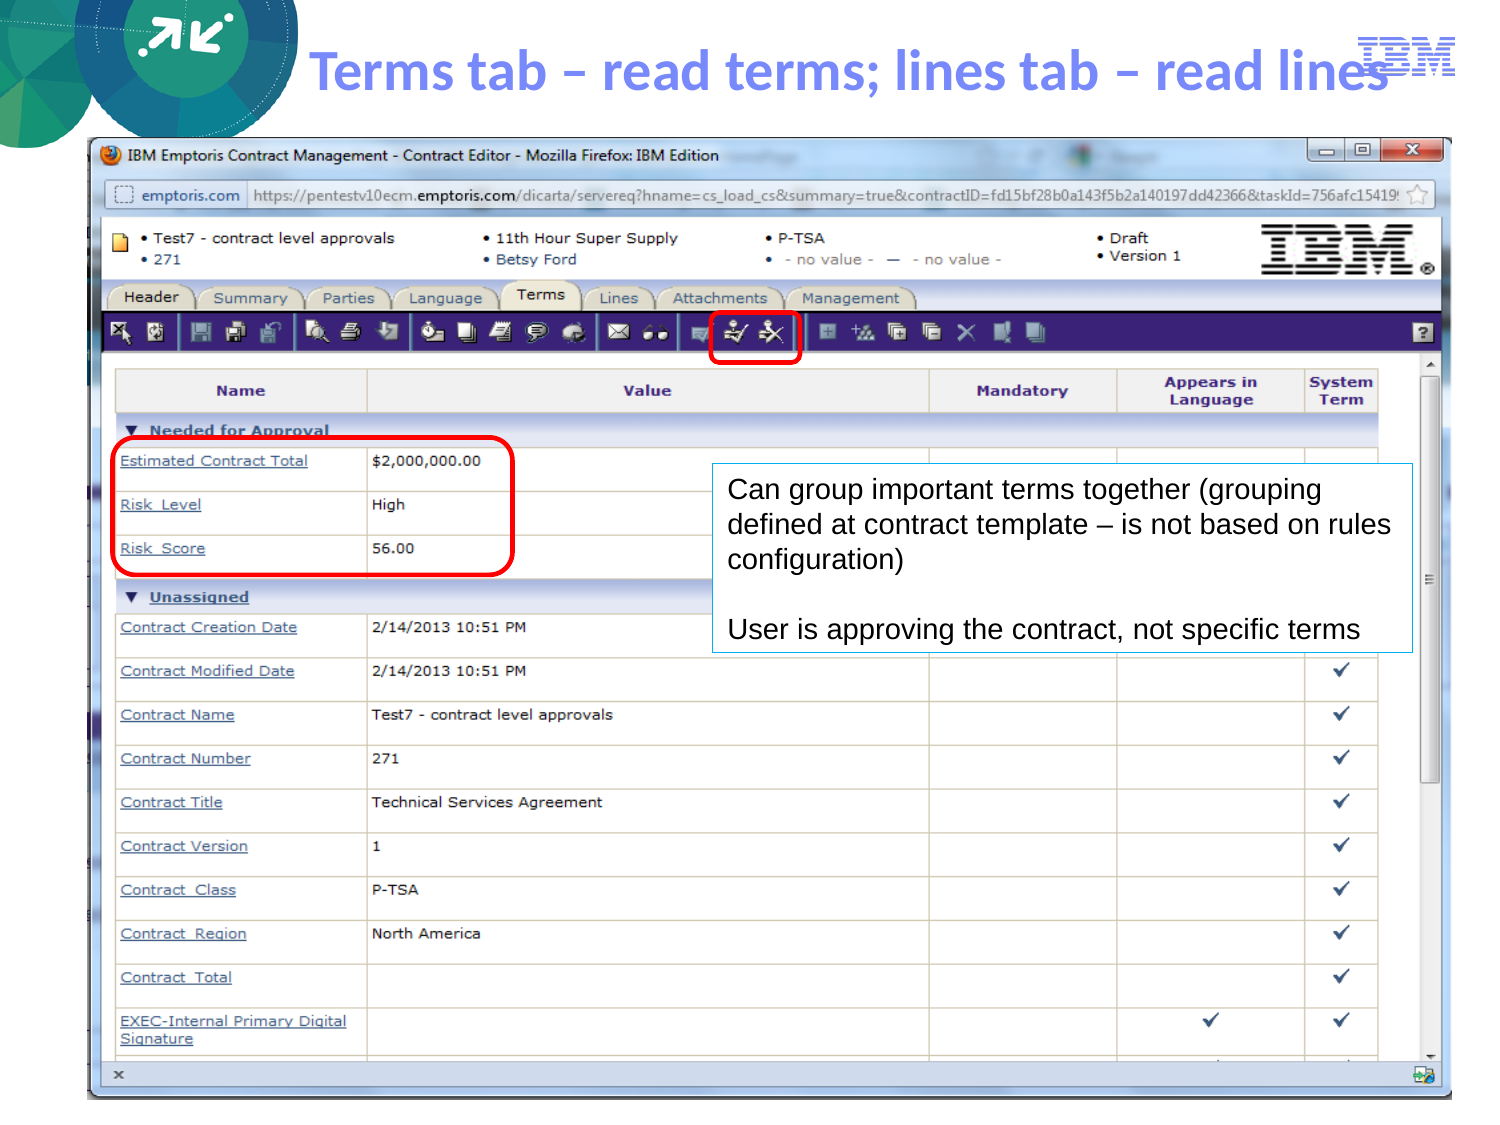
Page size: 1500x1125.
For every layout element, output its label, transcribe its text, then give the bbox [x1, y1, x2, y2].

picture [0, 0, 1452, 1101]
title Terms tab – read terms; lines tab – read lines [295, 32, 1452, 137]
